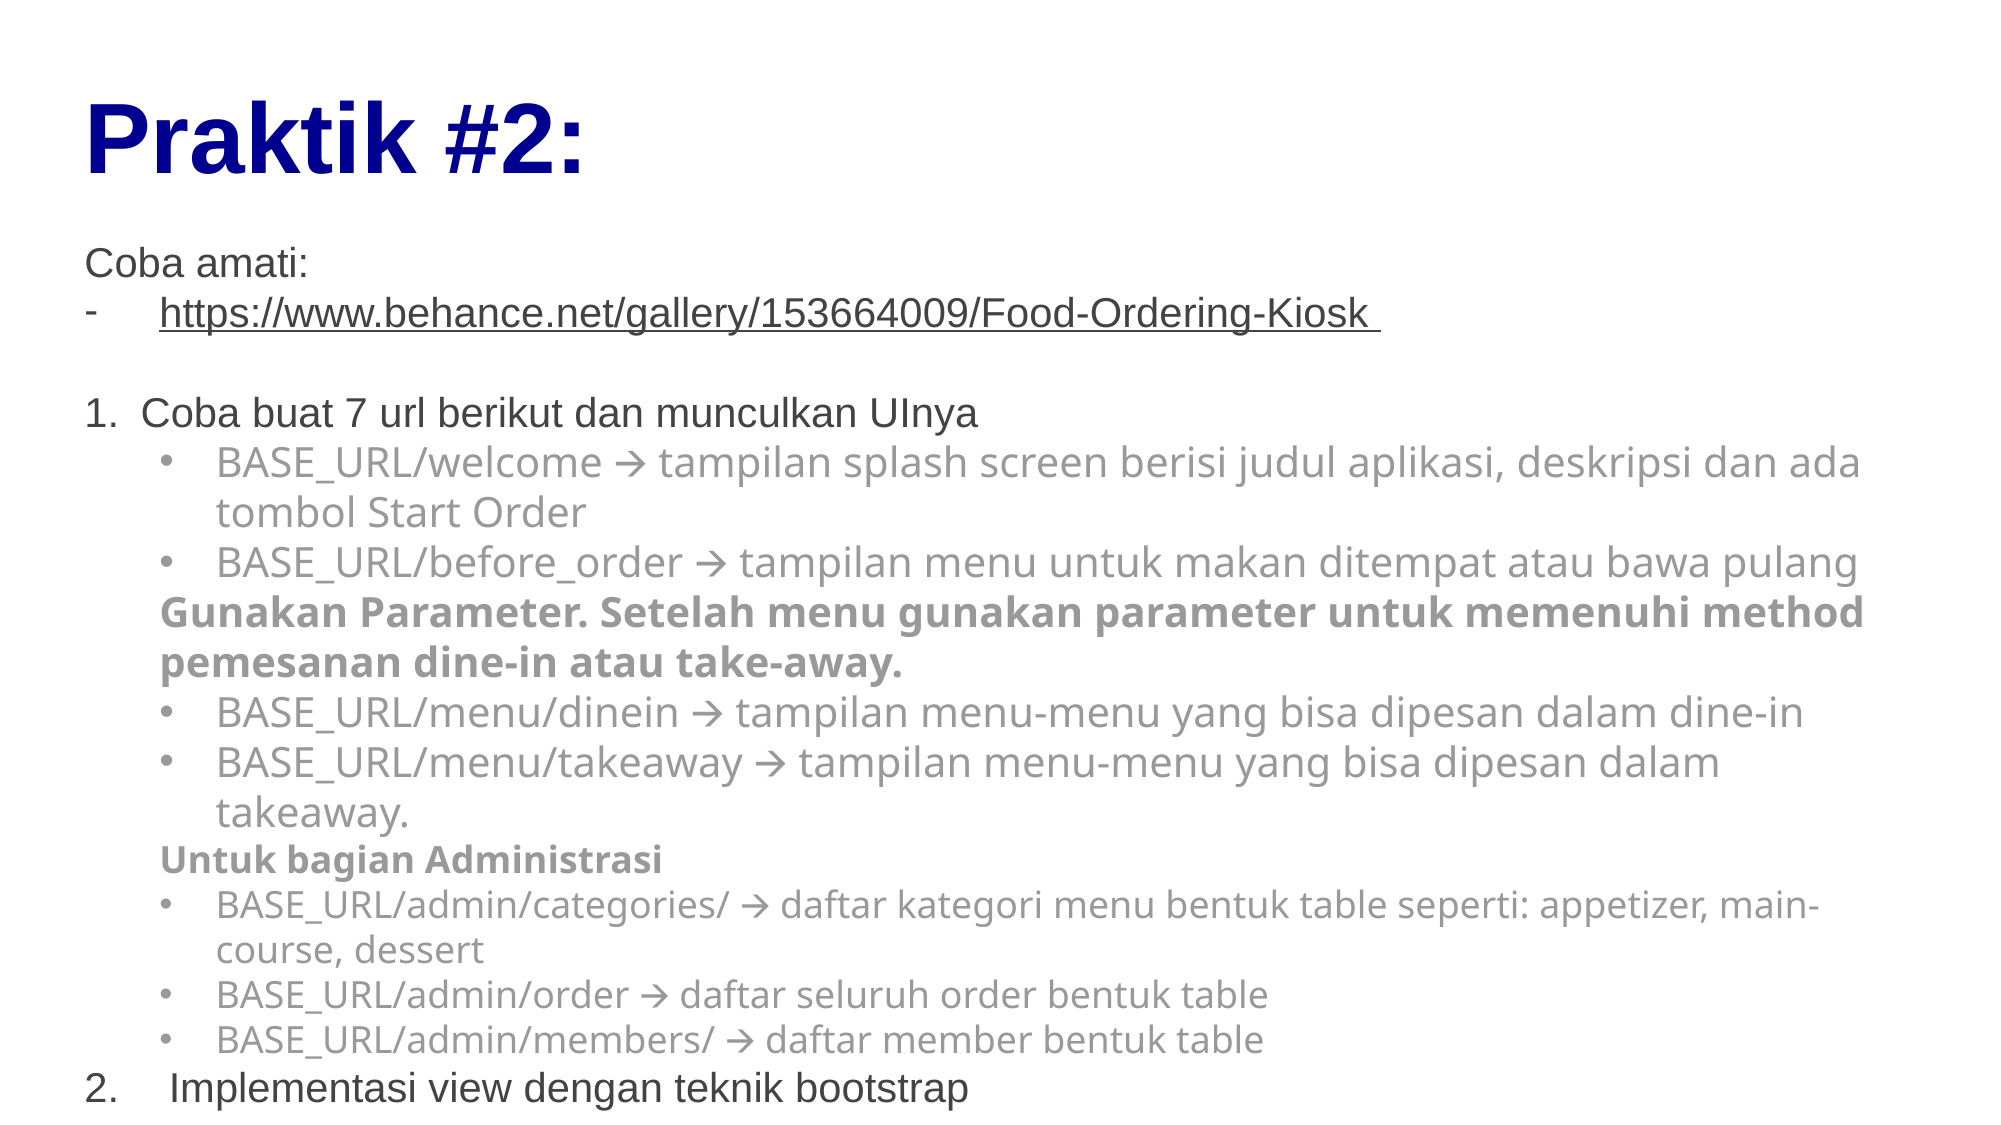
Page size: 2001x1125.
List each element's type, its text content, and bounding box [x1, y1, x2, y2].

list Coba amati: https://www.behance.net/gallery/153664009/Food-Ordering-Kiosk Coba buat 7 url berikut dan munculkan UInya BASE_URL/welcome 🡪 tampilan splash screen berisi judul aplikasi, deskripsi dan ada tombol Start Order BASE_URL/before_order 🡪 tampilan menu untuk makan ditempat atau bawa pulang Gunakan Parameter. Setelah menu gunakan parameter untuk memenuhi method pemesanan dine-in atau take-away. BASE_URL/menu/dinein 🡪 tampilan menu-menu yang bisa dipesan dalam dine-in BASE_URL/menu/takeaway 🡪 tampilan menu-menu yang bisa dipesan dalam takeaway. Untuk bagian Administrasi BASE_URL/admin/categories/ 🡪 daftar kategori menu bentuk table seperti: appetizer, main-course, dessert BASE_URL/admin/order 🡪 daftar seluruh order bentuk table BASE_URL/admin/members/ 🡪 daftar member bentuk table Implementasi view dengan teknik bootstrap [84, 235, 1916, 1111]
title Praktik #2: [84, 73, 1728, 235]
